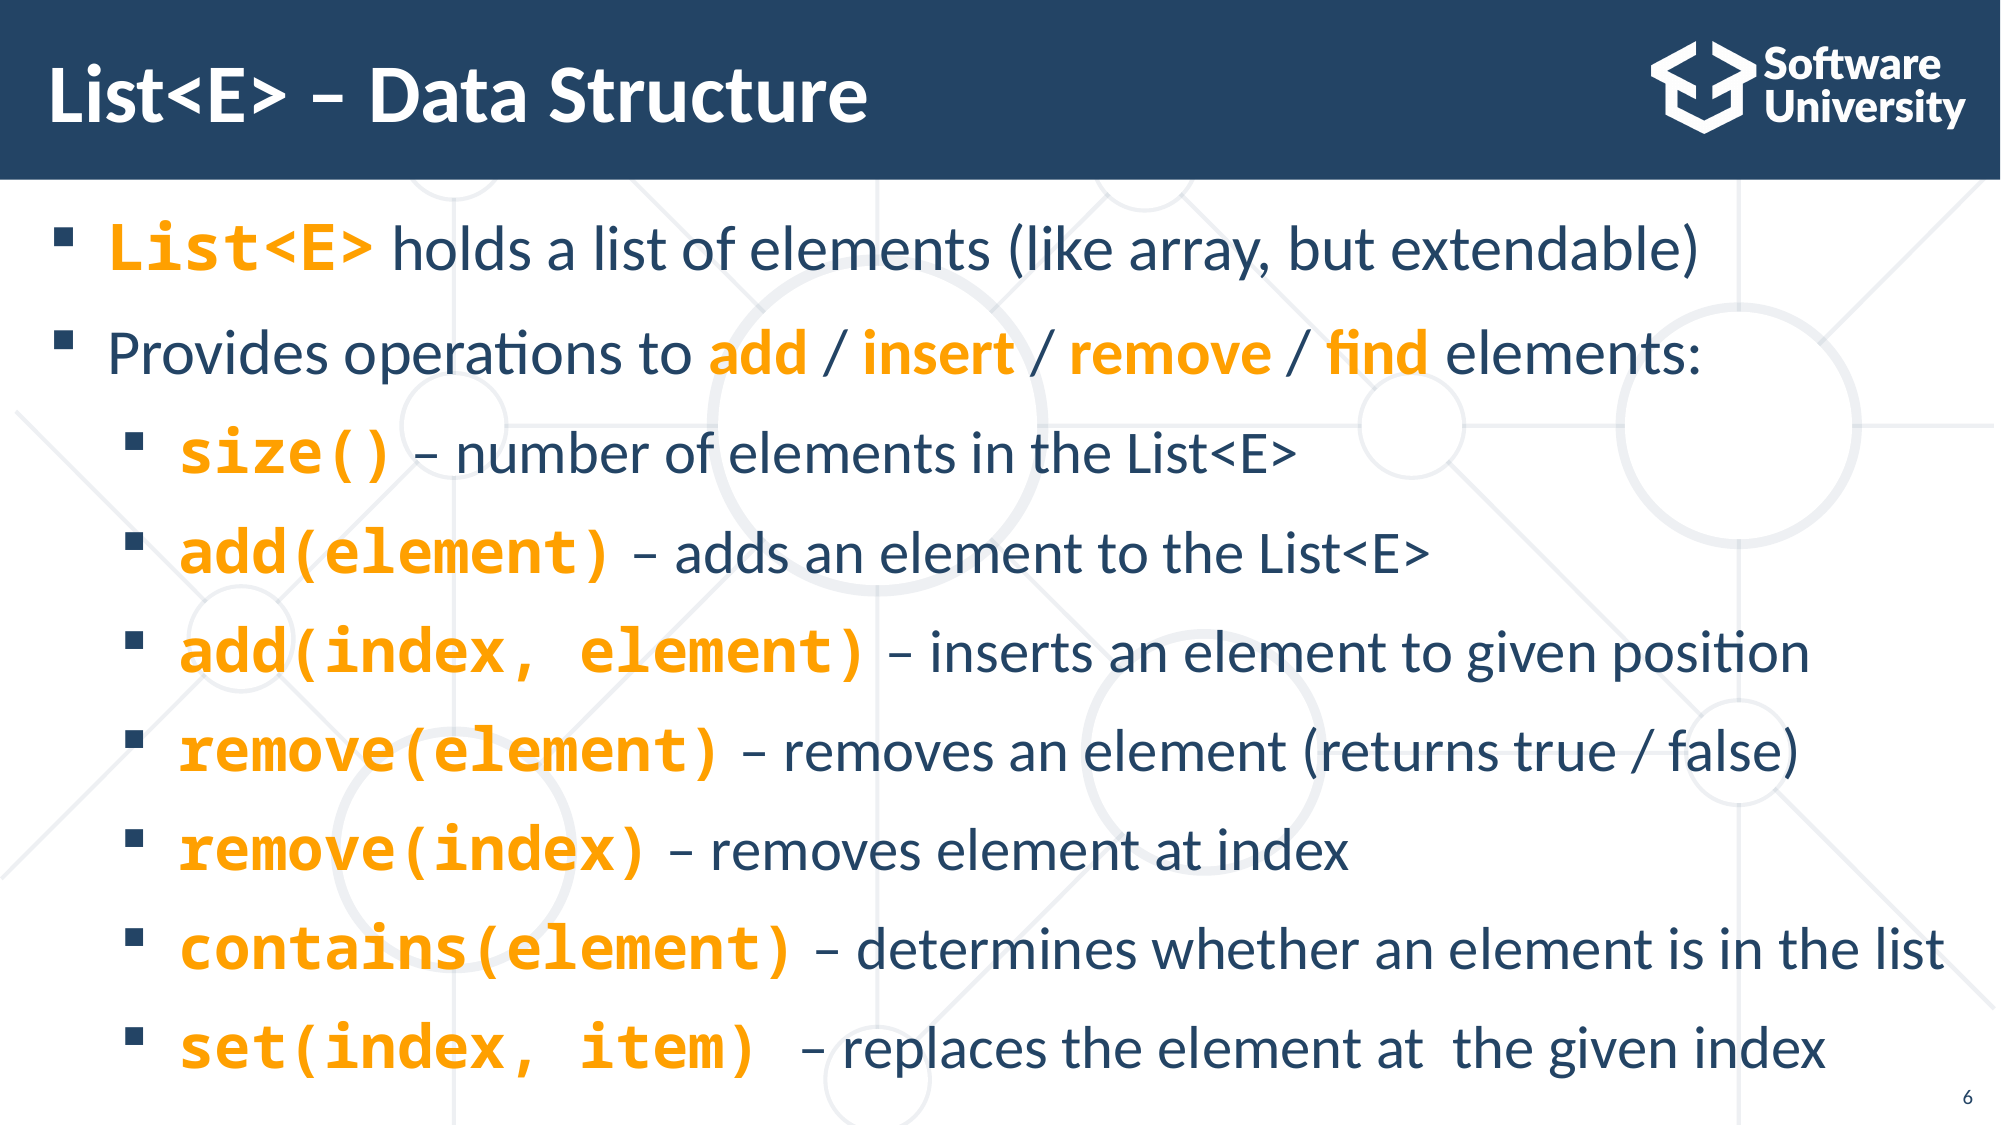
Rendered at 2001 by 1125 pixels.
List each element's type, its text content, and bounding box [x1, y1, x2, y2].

list List<E> holds a list of elements (like array, but extendable) Provides operations to add / insert / remove / find elements: size() – number of elements in the List<E> add(element) – adds an element to the List<E> add(index, element) – inserts an element to given position remove(element) – removes an element (returns true / false) remove(index) – removes element at index contains(element) – determines whether an element is in the list set(index, item) – replaces the element at the given index [31, 196, 1970, 1104]
title List<E> – Data Structure [31, 16, 1625, 162]
picture [1651, 41, 1966, 134]
slide_number 6 [1927, 1067, 1989, 1117]
